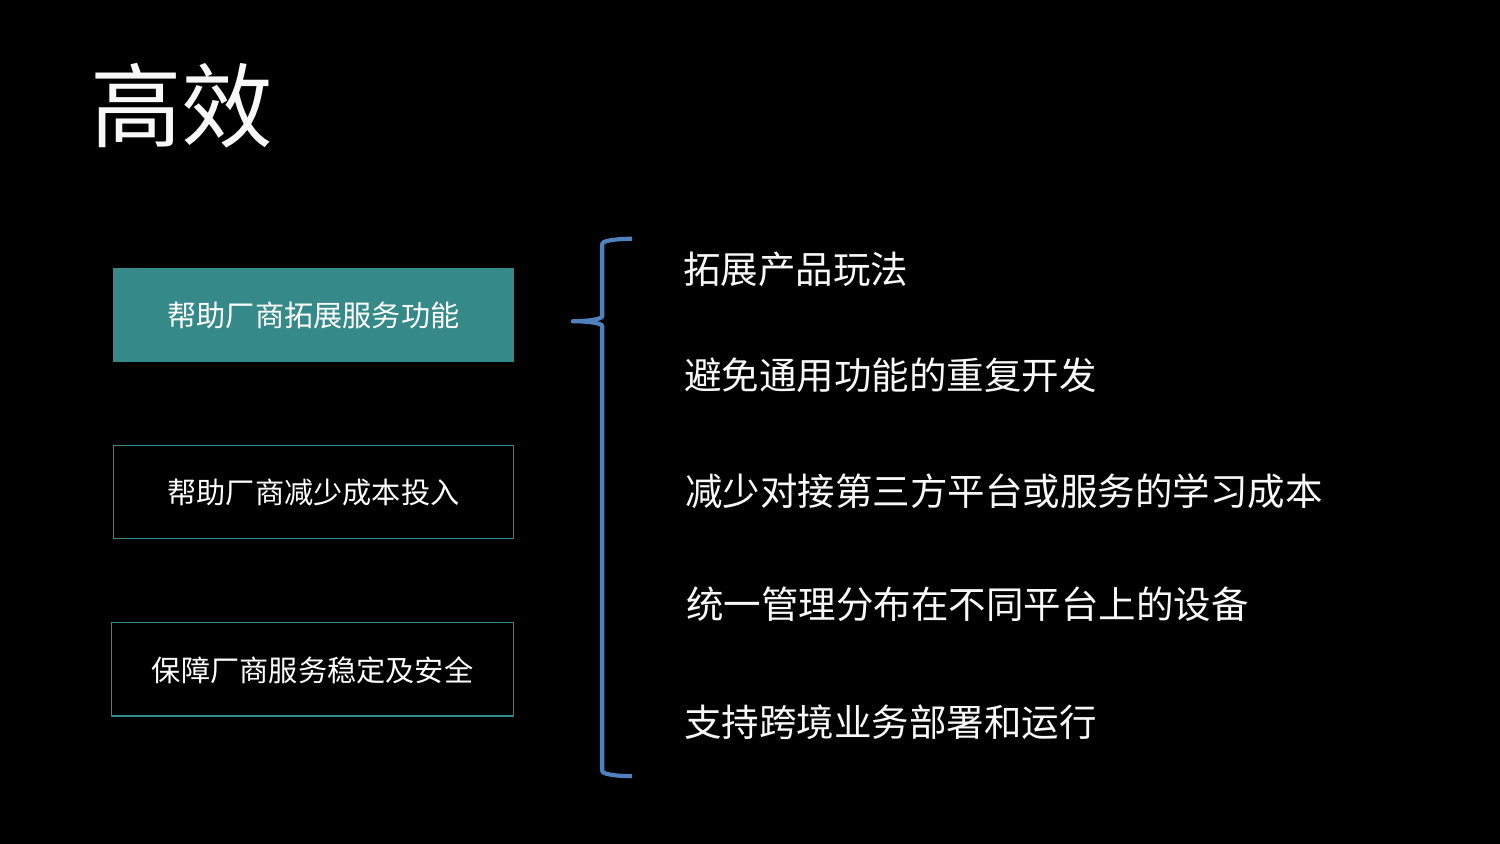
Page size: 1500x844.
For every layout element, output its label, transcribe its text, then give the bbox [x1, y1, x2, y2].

text_box 避免通用功能的重复开发 [669, 344, 1112, 405]
text_box 拓展产品玩法 [668, 238, 924, 299]
text_box 保障厂商服务稳定及安全 [111, 622, 514, 717]
text_box 支持跨境业务部署和运行 [669, 691, 1112, 752]
text_box [570, 236, 632, 779]
text_box 帮助厂商减少成本投入 [113, 445, 514, 539]
title 高效 [75, 33, 1425, 175]
text_box 减少对接第三方平台或服务的学习成本 [670, 460, 1338, 521]
text_box 统一管理分布在不同平台上的设备 [671, 573, 1264, 634]
text_box 帮助厂商拓展服务功能 [113, 268, 514, 362]
